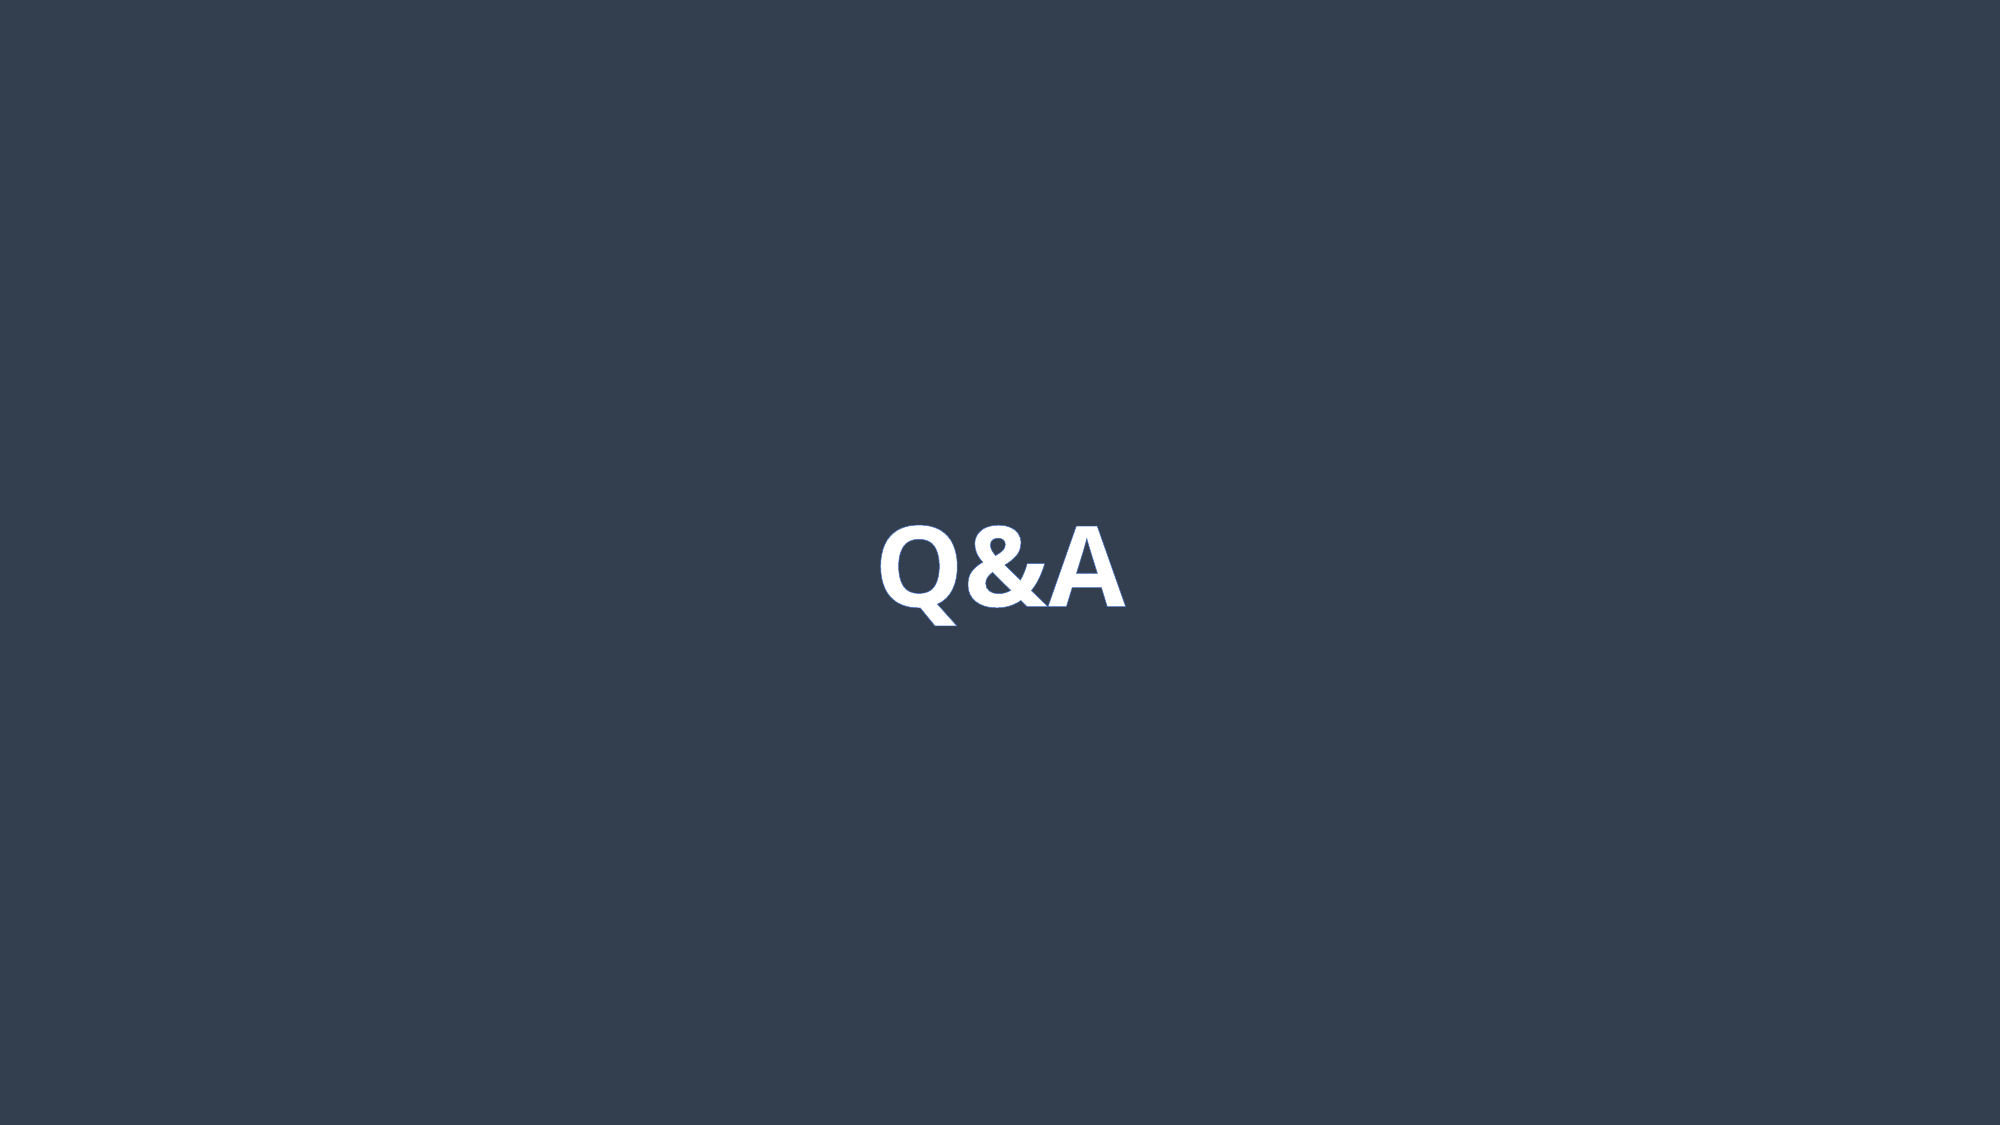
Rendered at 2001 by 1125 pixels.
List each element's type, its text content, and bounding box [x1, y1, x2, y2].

text_box Q&A [859, 486, 1141, 637]
